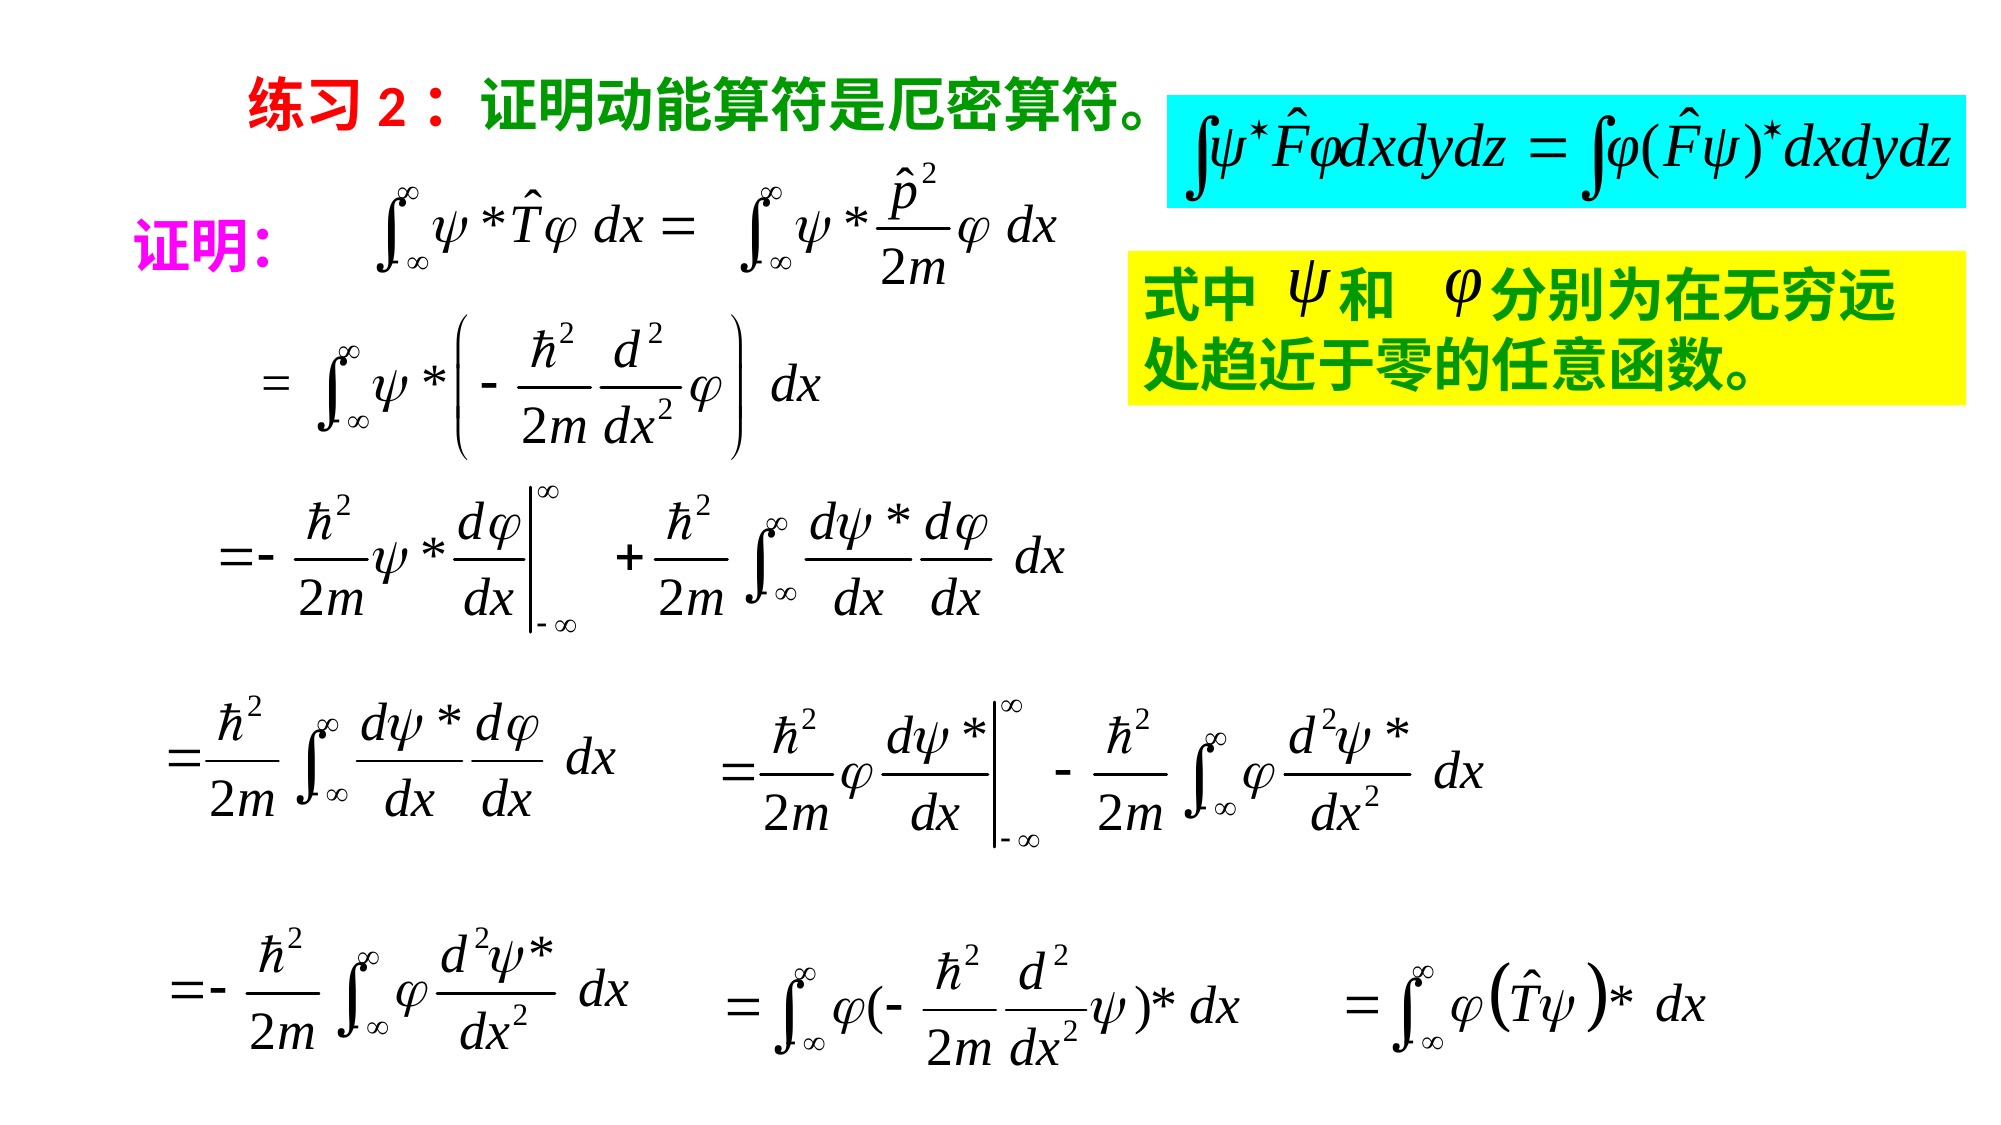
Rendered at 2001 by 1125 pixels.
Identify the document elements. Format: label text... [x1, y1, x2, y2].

text_box 证明： [117, 202, 323, 287]
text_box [714, 929, 1250, 1078]
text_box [709, 680, 1496, 860]
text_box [1434, 255, 1494, 332]
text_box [1166, 94, 1967, 208]
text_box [239, 302, 833, 465]
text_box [1333, 945, 1715, 1063]
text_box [359, 147, 1066, 296]
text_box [154, 680, 627, 829]
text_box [206, 465, 1074, 646]
text_box 练习2：证明动能算符是厄密算符。 [232, 60, 1194, 146]
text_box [1279, 255, 1345, 332]
text_box 式中 和 分别为在无穷远处趋近于零的任意函数。 [1127, 250, 1967, 406]
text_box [158, 912, 640, 1061]
